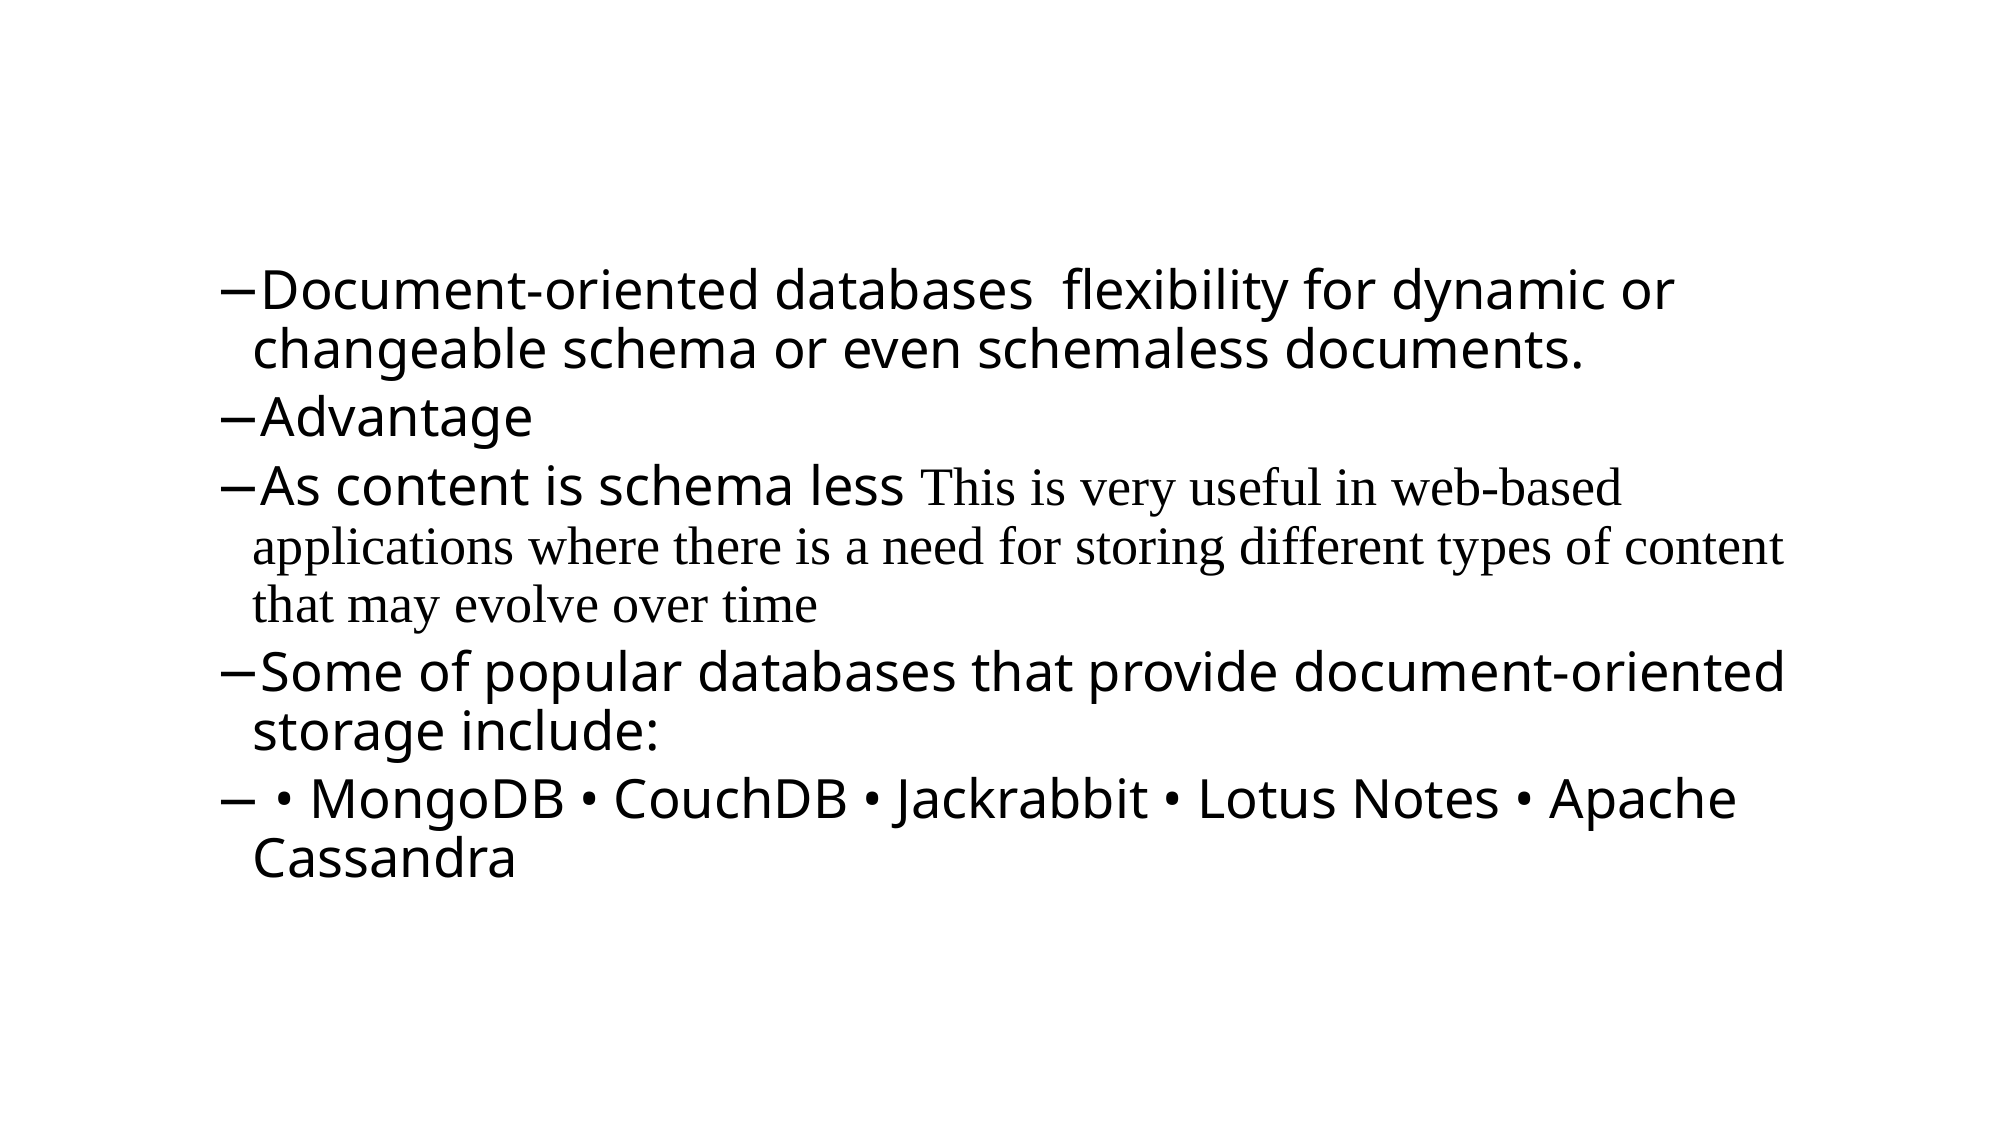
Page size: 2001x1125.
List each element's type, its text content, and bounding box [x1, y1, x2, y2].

list Document-oriented databases flexibility for dynamic or changeable schema or even schemaless documents. Advantage As content is schema less This is very useful in web-based applications where there is a need for storing different types of content that may evolve over time Some of popular databases that provide document-oriented storage include: • MongoDB • CouchDB • Jackrabbit • Lotus Notes • Apache Cassandra [125, 255, 1863, 1053]
